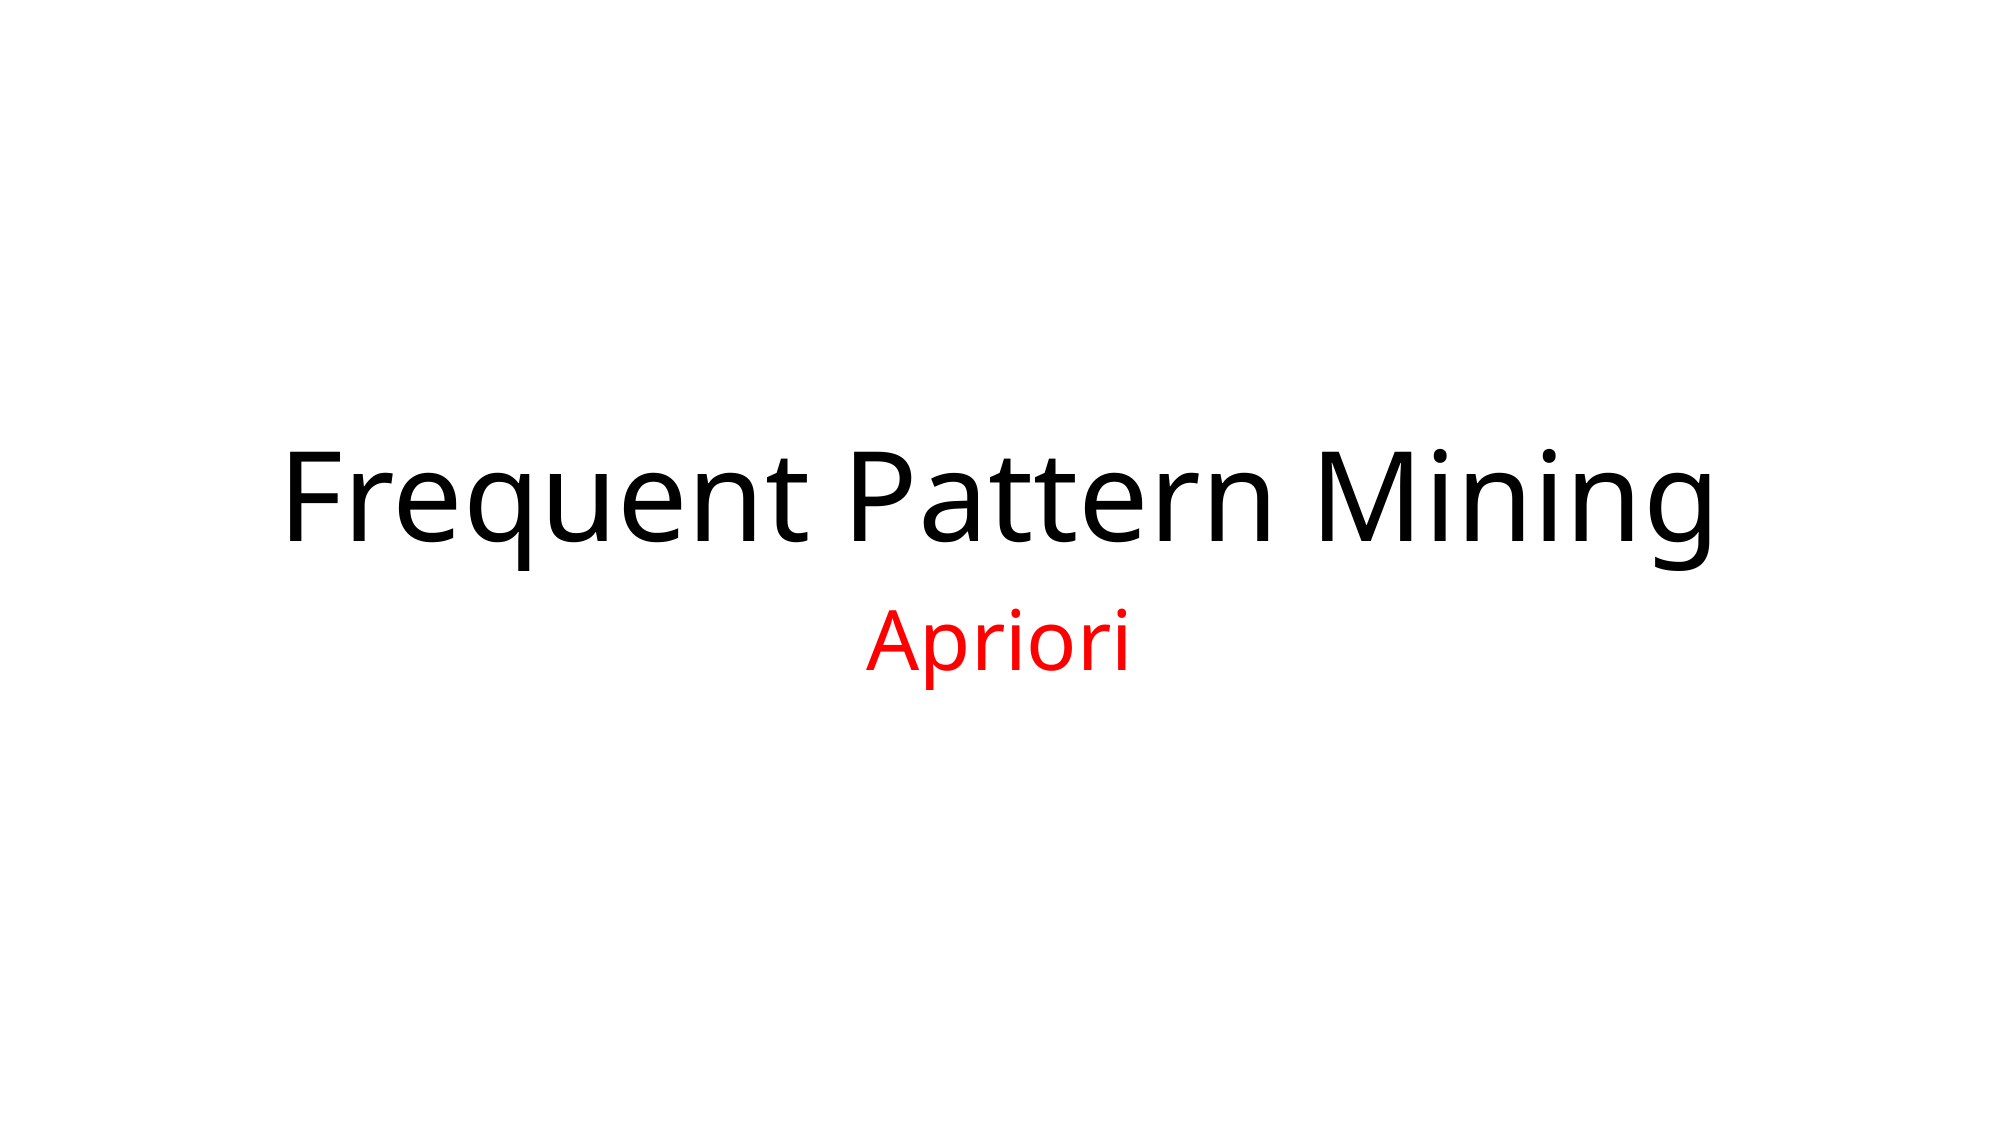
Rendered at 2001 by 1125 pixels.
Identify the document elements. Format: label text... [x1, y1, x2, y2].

title Frequent Pattern Mining [249, 184, 1750, 576]
subtitle Apriori [249, 590, 1750, 720]
